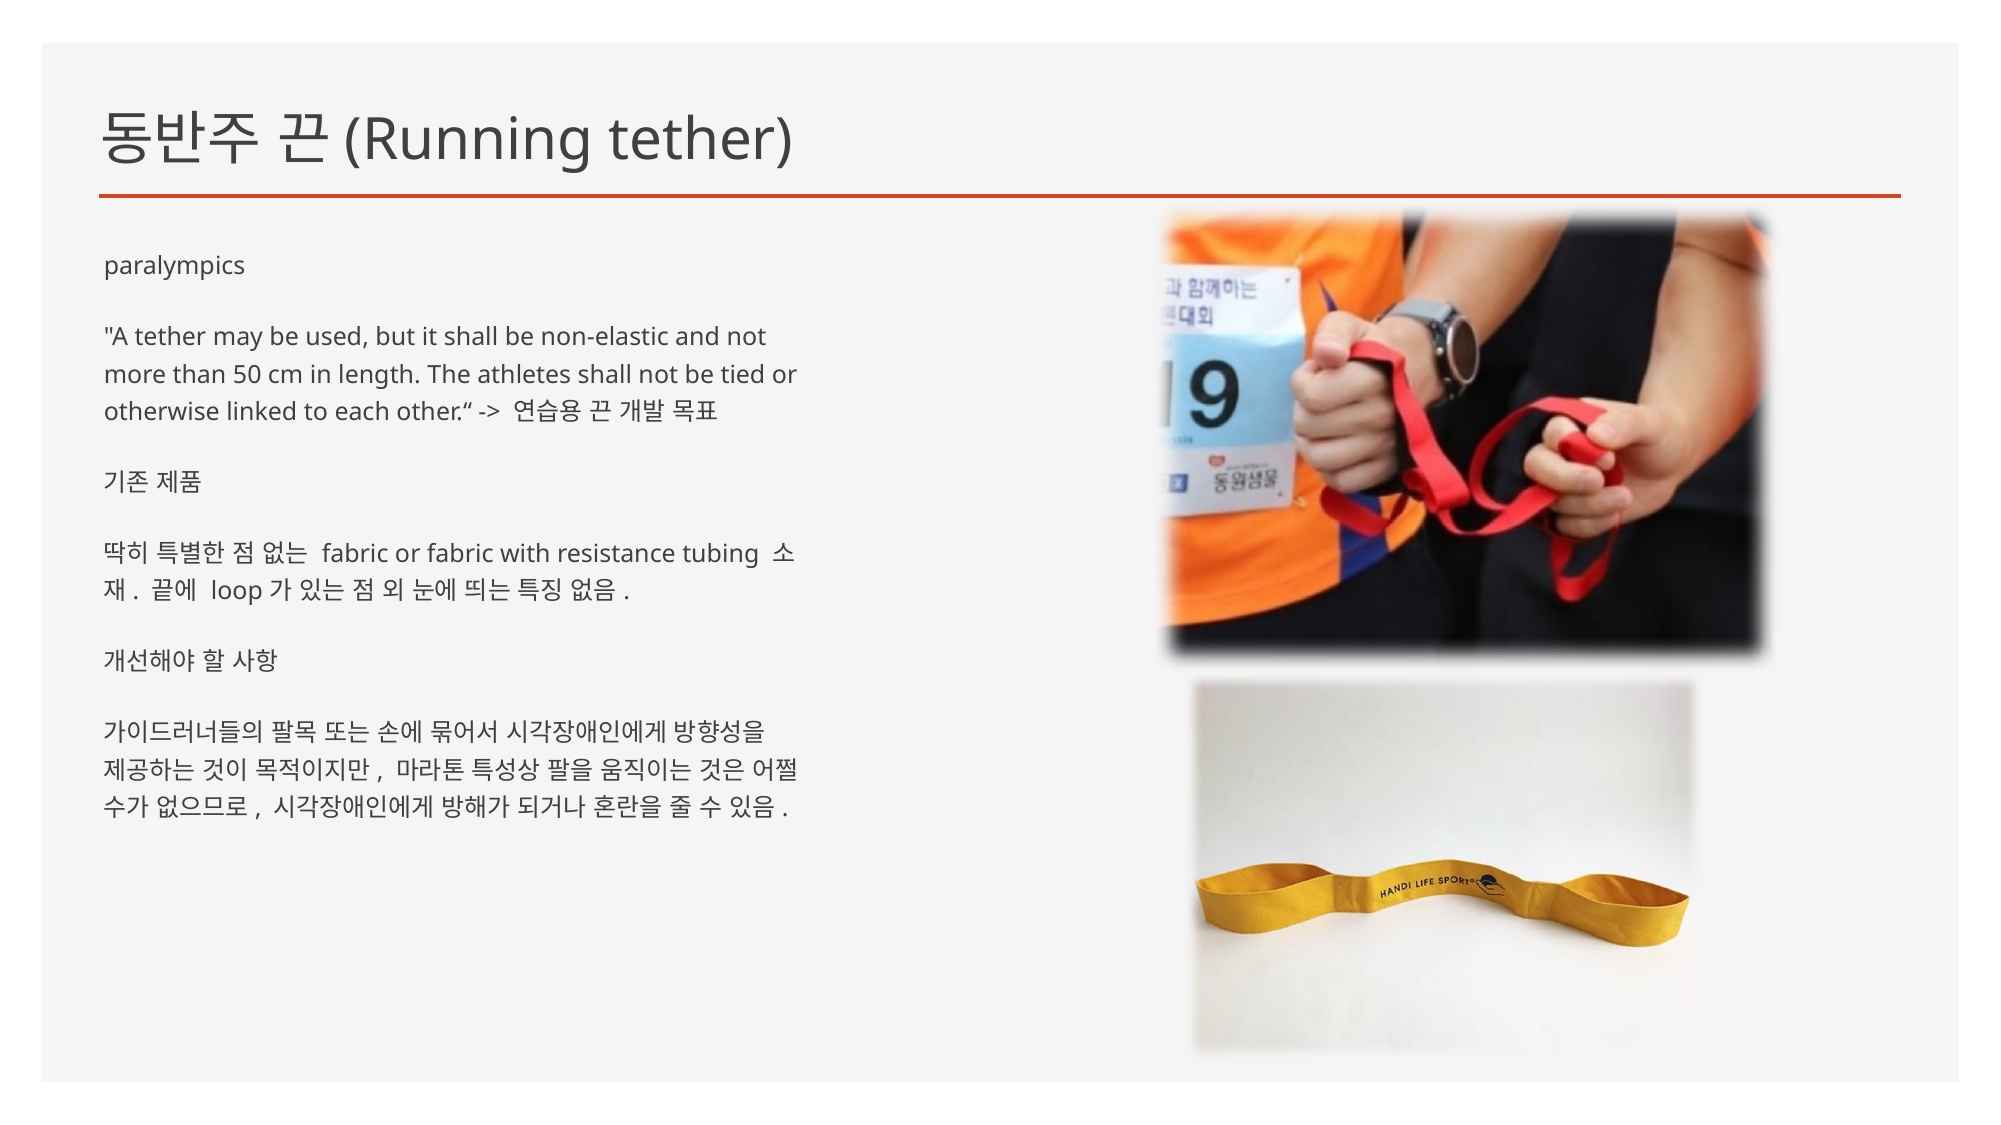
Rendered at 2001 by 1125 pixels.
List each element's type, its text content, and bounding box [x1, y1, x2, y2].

title 동반주 끈(Running tether) [85, 73, 1214, 179]
list paralympics "A tether may be used, but it shall be non-elastic and not more than 50 cm in length. The athletes shall not be tied or otherwise linked to each other.“ -> 연습용 끈 개발 목표 기존 제품 딱히 특별한 점 없는 fabric or fabric with resistance tubing 소재. 끝에 loop가 있는 점 외 눈에 띄는 특징 없음. 개선해야 할 사항 가이드러너들의 팔목 또는 손에 묶어서 시각장애인에게 방향성을 제공하는 것이 목적이지만, 마라톤 특성상 팔을 움직이는 것은 어쩔 수가 없으므로, 시각장애인에게 방해가 되거나 혼란을 줄 수 있음. [88, 234, 837, 1021]
picture [1153, 202, 1779, 1061]
